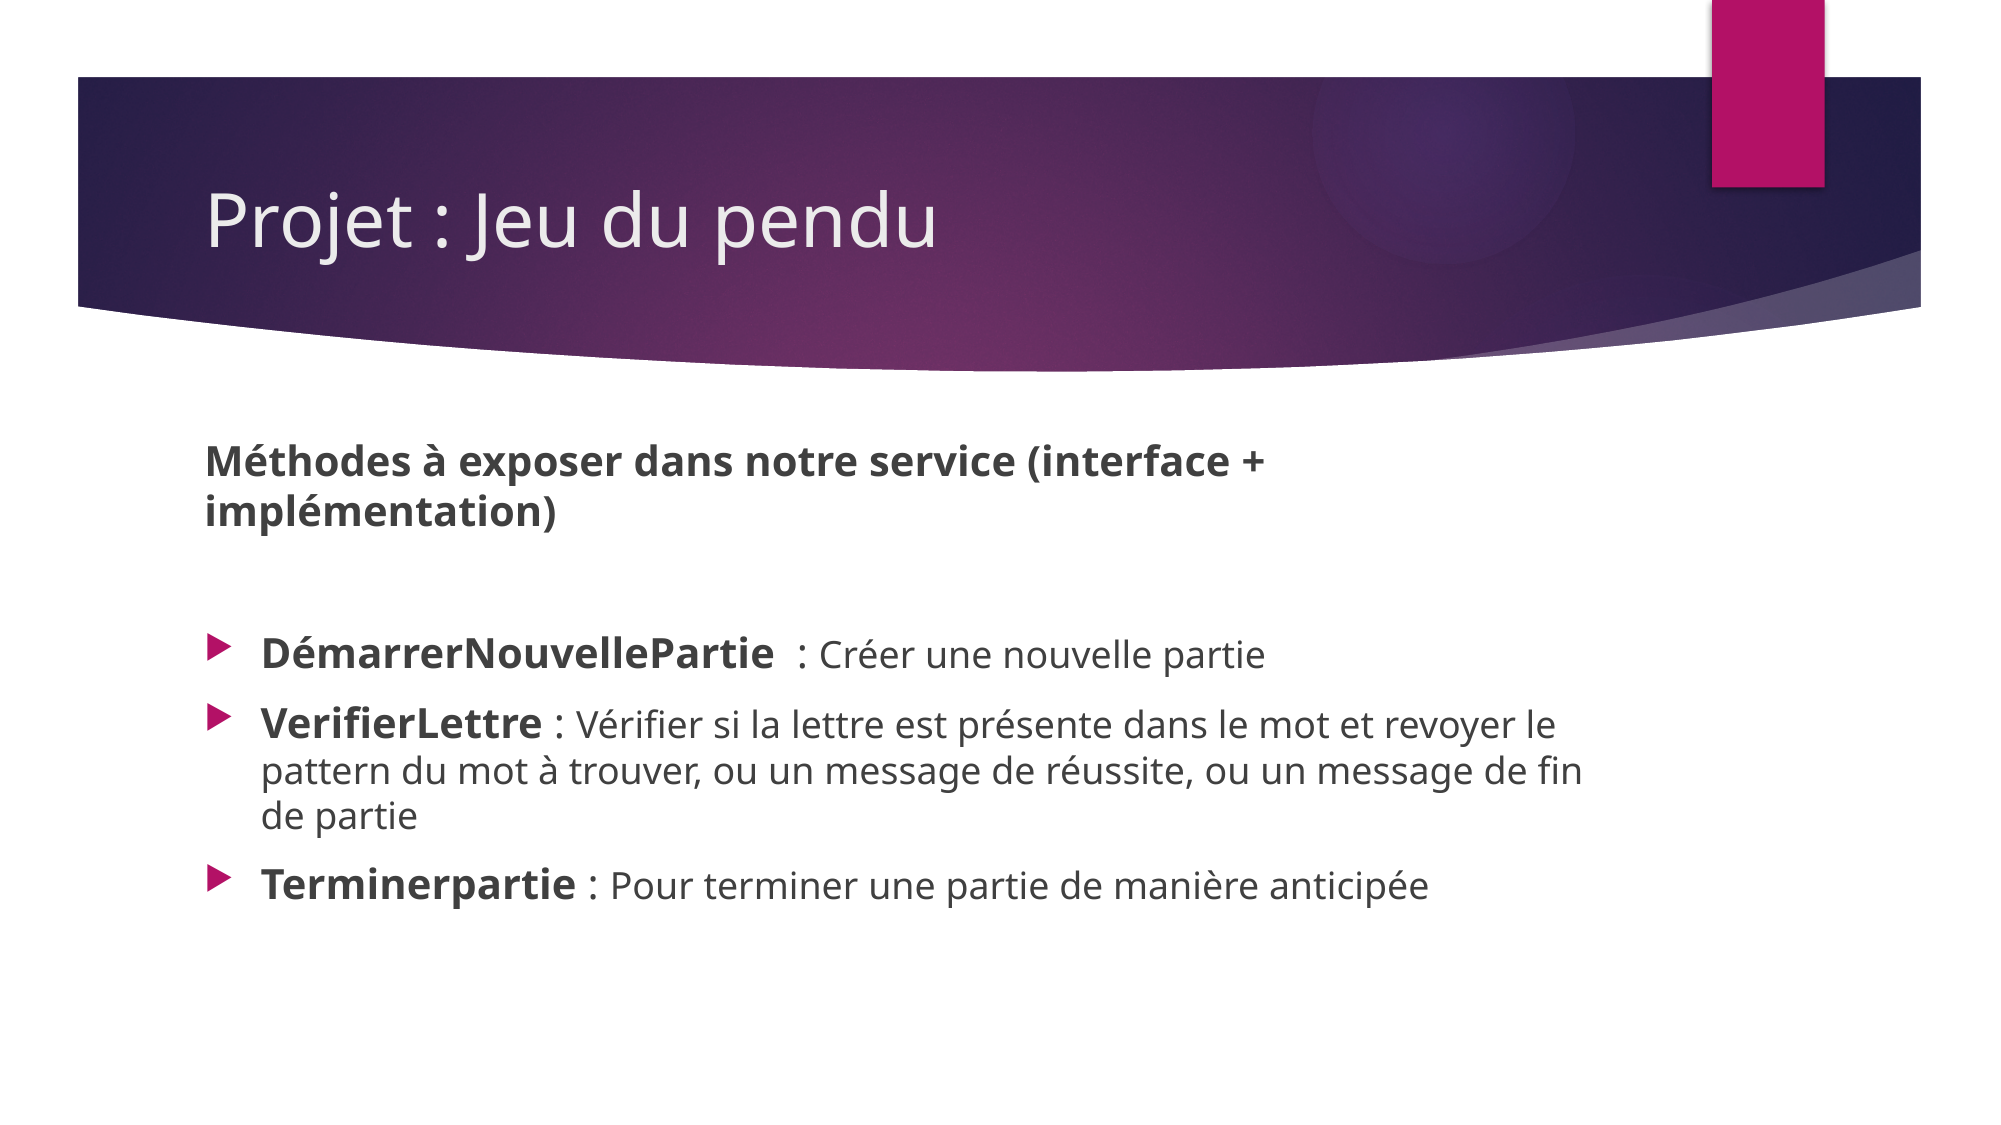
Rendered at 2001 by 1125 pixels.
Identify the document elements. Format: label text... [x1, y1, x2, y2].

title Projet : Jeu du pendu [189, 159, 1627, 276]
list Méthodes à exposer dans notre service (interface + implémentation) DémarrerNouvellePartie : Créer une nouvelle partie VerifierLettre : Vérifier si la lettre est présente dans le mot et revoyer le pattern du mot à trouver, ou un message de réussite, ou un message de fin de partie Terminerpartie : Pour terminer une partie de manière anticipée [189, 427, 1638, 988]
